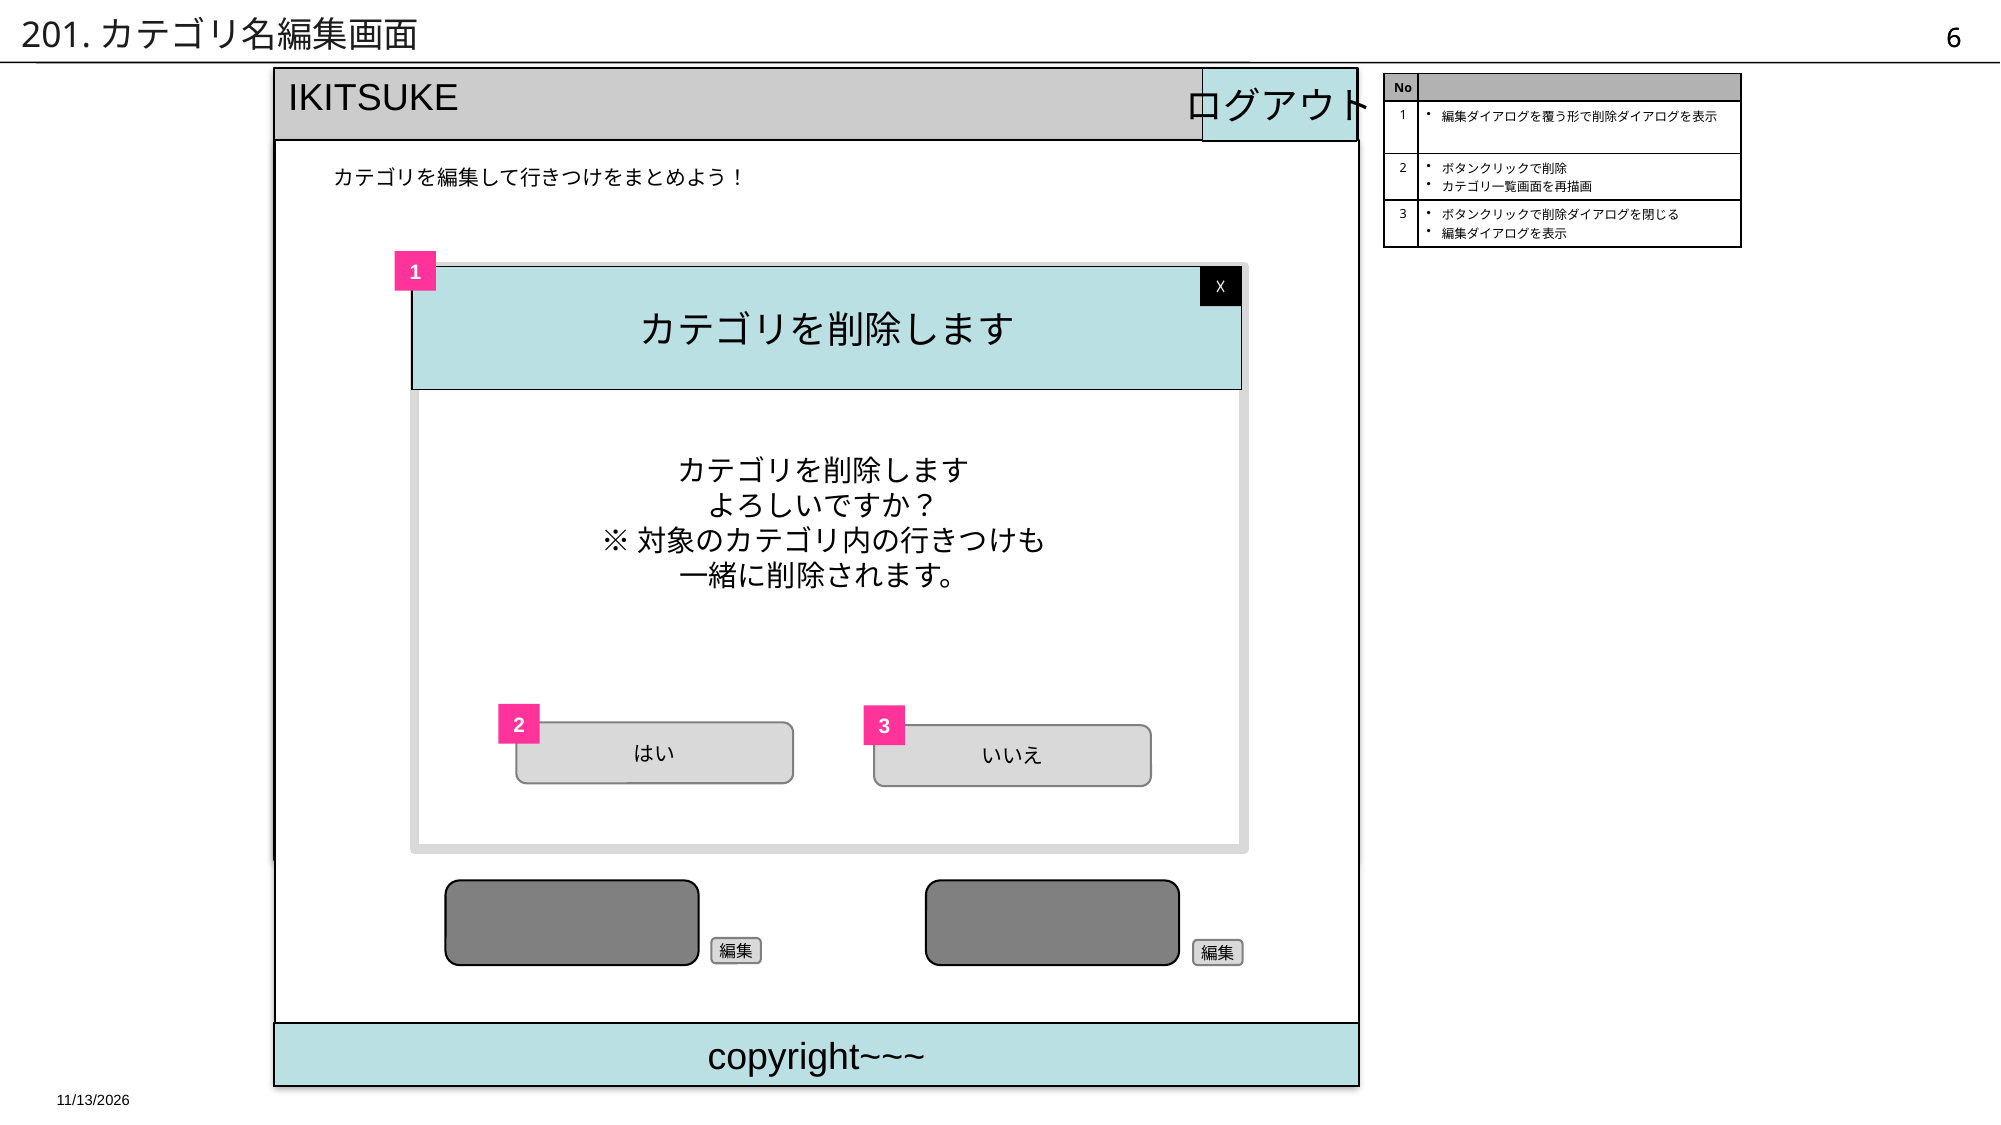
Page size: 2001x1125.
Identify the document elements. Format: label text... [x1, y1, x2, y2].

table_cell 編集ダイアログを覆う形で削除ダイアログを表示 [1419, 102, 1740, 153]
text_box [274, 139, 1360, 1022]
text_box IKITSUKE [273, 65, 600, 126]
table_cell ボタンクリックで削除ダイアログを閉じる 編集ダイアログを表示 [1419, 201, 1740, 246]
title 201.カテゴリ名編集画面 [0, 6, 1801, 60]
table_cell 3 [1385, 201, 1417, 246]
table_cell 1 [1385, 102, 1417, 153]
text_box 1 [394, 251, 436, 291]
text_box copyright~~~ [274, 1022, 1360, 1087]
text_box 3 [863, 705, 905, 746]
text_box [273, 67, 1359, 139]
text_box 2014/12/5 [35, 1080, 503, 1103]
text_box カテゴリを編集して行きつけをまとめよう！ [318, 156, 792, 197]
text_box いいえ [874, 725, 1151, 787]
text_box [412, 264, 1246, 851]
text_box カテゴリを削除します [412, 266, 1242, 390]
text_box カテゴリを削除します よろしいですか？ ※対象のカテゴリ内の行きつけも 一緒に削除されます。 [540, 444, 1107, 600]
text_box 編集 [711, 937, 761, 964]
table_header [1419, 74, 1740, 100]
text_box ☓ [1200, 266, 1241, 307]
text_box はい [516, 722, 794, 784]
table_cell ボタンクリックで削除 カテゴリ一覧画面を再描画 [1419, 154, 1740, 199]
table_cell 2 [1385, 154, 1417, 199]
text_box [925, 880, 1180, 966]
text_box 2 [498, 703, 540, 744]
text_box ログアウト [1202, 68, 1357, 141]
text_box [445, 880, 699, 966]
text_box 編集 [1193, 939, 1243, 966]
table_header No [1385, 74, 1417, 100]
